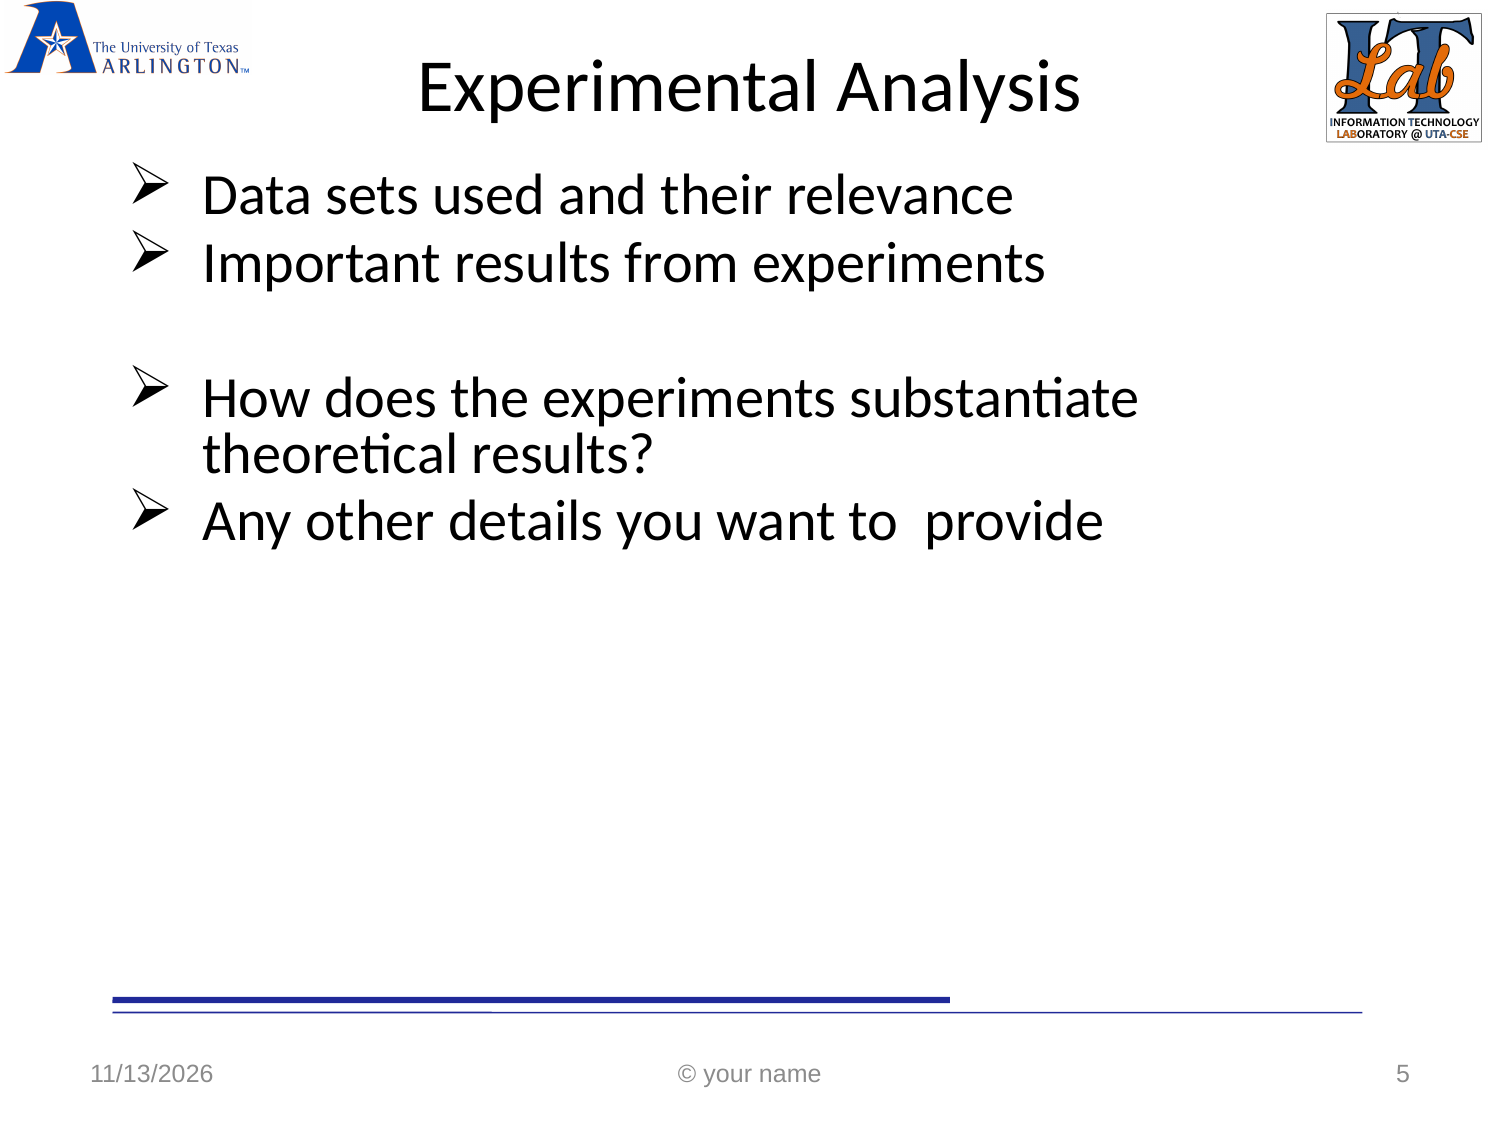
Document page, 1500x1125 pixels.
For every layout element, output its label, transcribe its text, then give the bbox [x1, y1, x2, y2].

title Experimental Analysis [112, 12, 1388, 150]
picture [1325, 9, 1488, 150]
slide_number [75, 1042, 425, 1103]
picture [4, 0, 252, 75]
list Data sets used and their relevance Important results from experiments How does the experiments substantiate theoretical results? Any other details you want to provide [112, 162, 1388, 963]
footer © your name [512, 1042, 988, 1103]
slide_number 5 [1074, 1042, 1425, 1103]
